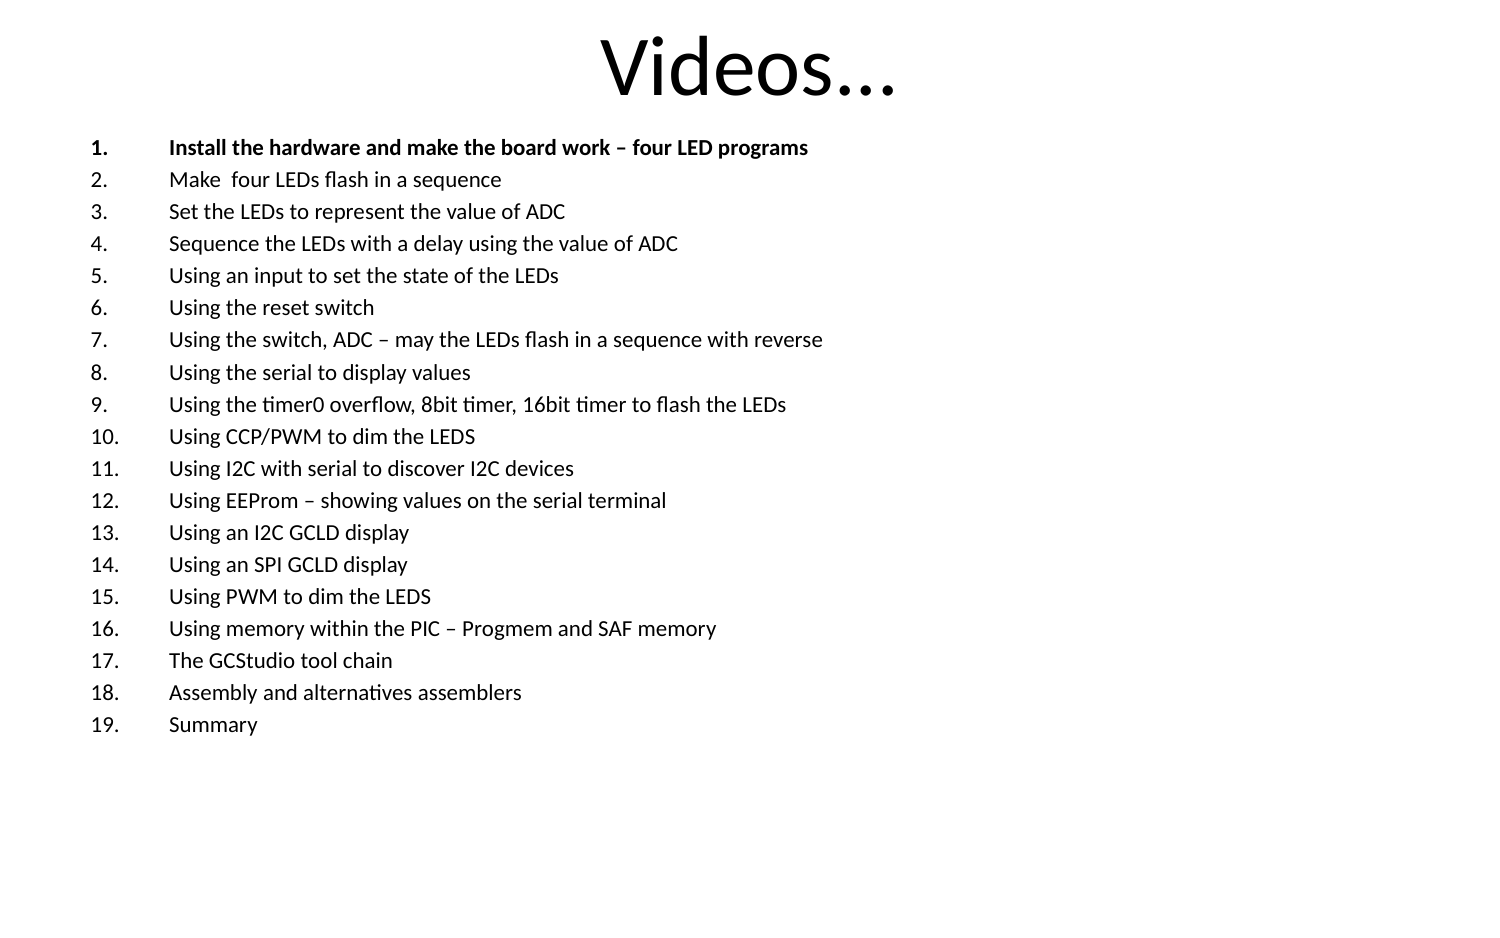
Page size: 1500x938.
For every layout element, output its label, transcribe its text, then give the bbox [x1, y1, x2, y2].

title Videos... [75, 0, 1425, 140]
list Install the hardware and make the board work – four LED programs Make four LEDs flash in a sequence Set the LEDs to represent the value of ADC Sequence the LEDs with a delay using the value of ADC Using an input to set the state of the LEDs Using the reset switch Using the switch, ADC – may the LEDs flash in a sequence with reverse Using the serial to display values Using the timer0 overflow, 8bit timer, 16bit timer to flash the LEDs Using CCP/PWM to dim the LEDS Using I2C with serial to discover I2C devices Using EEProm – showing values on the serial terminal Using an I2C GCLD display Using an SPI GCLD display Using PWM to dim the LEDS Using memory within the PIC – Progmem and SAF memory The GCStudio tool chain Assembly and alternatives assemblers Summary [76, 125, 1427, 745]
